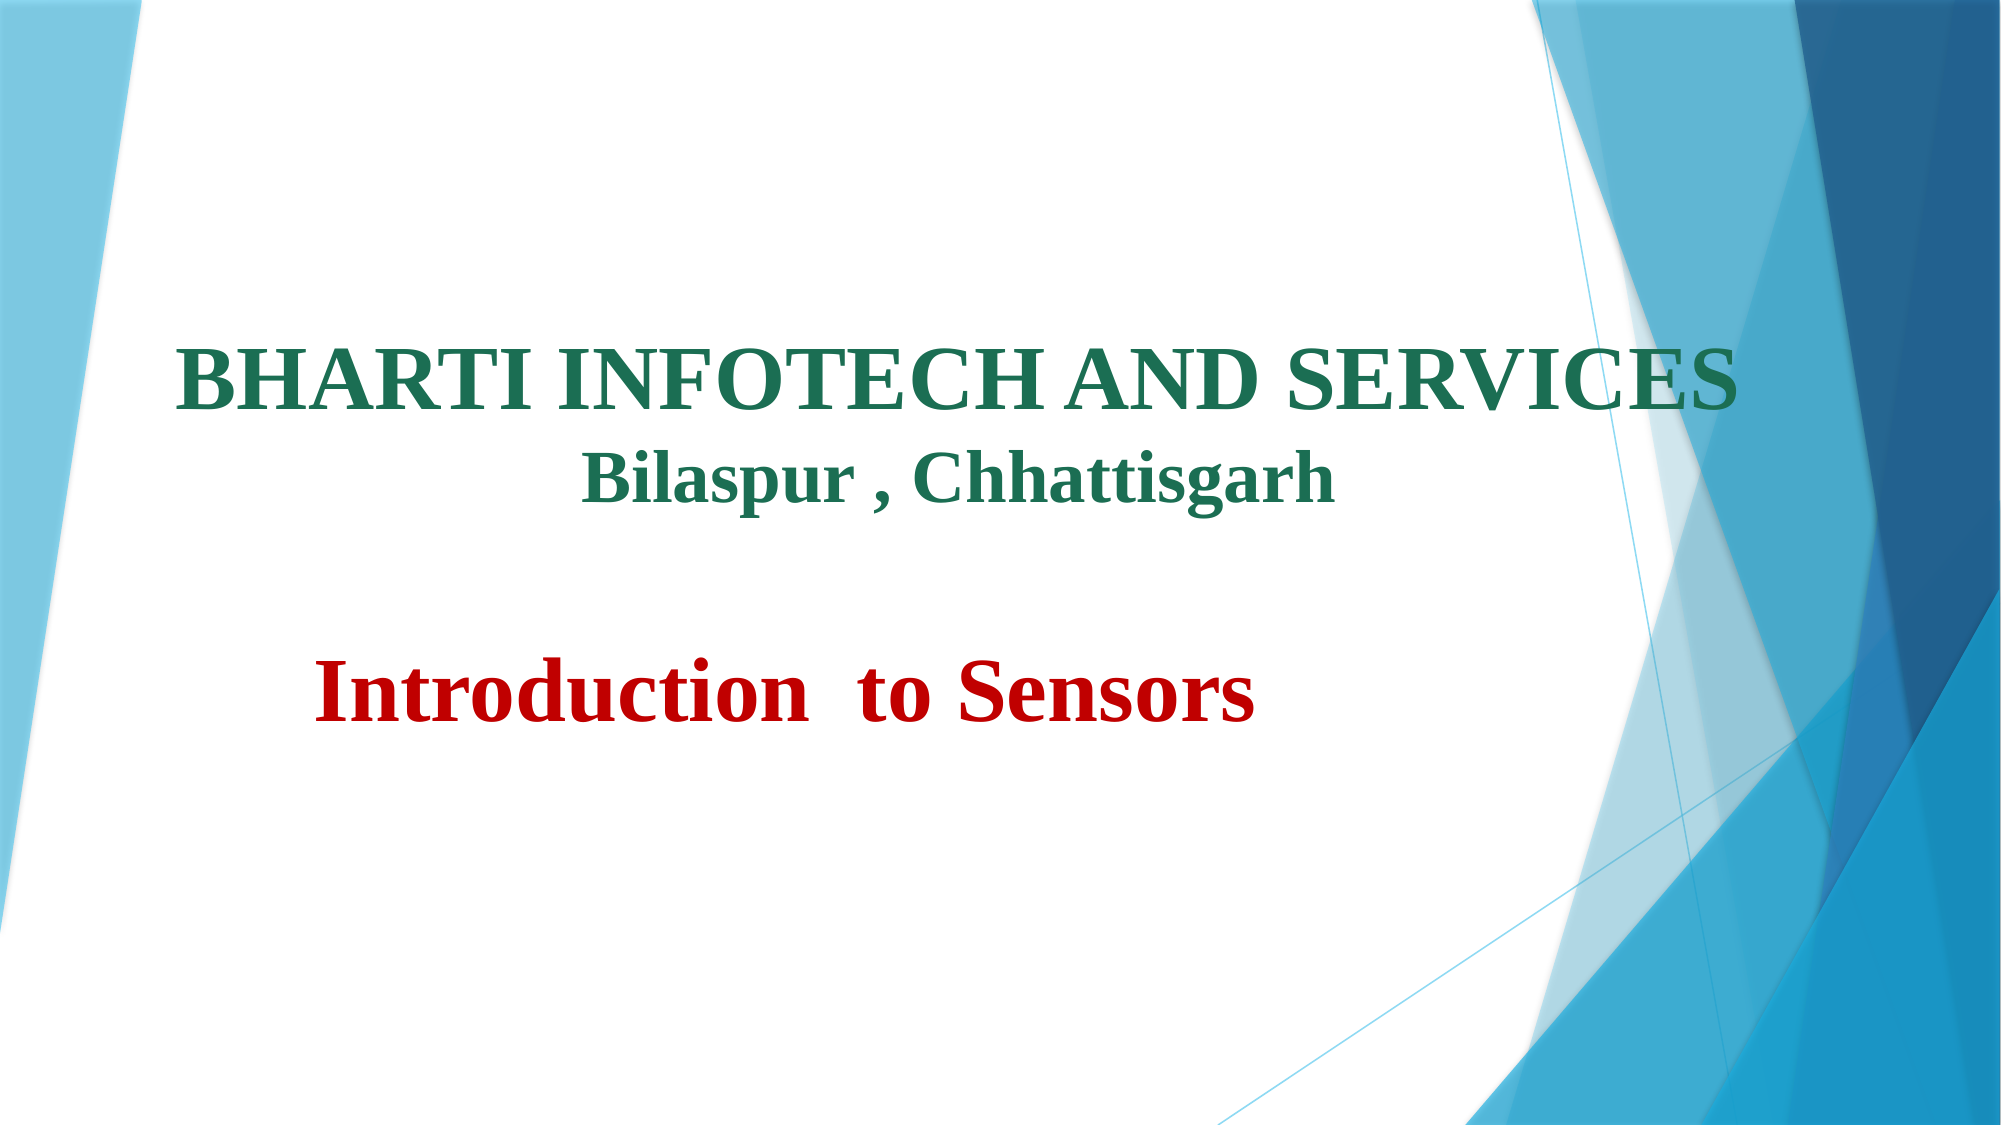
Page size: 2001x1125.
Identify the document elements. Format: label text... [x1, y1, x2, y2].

text_box BHARTI INFOTECH AND SERVICES Bilaspur , Chhattisgarh [159, 310, 1760, 526]
text_box Introduction to Sensors [160, 622, 1722, 748]
